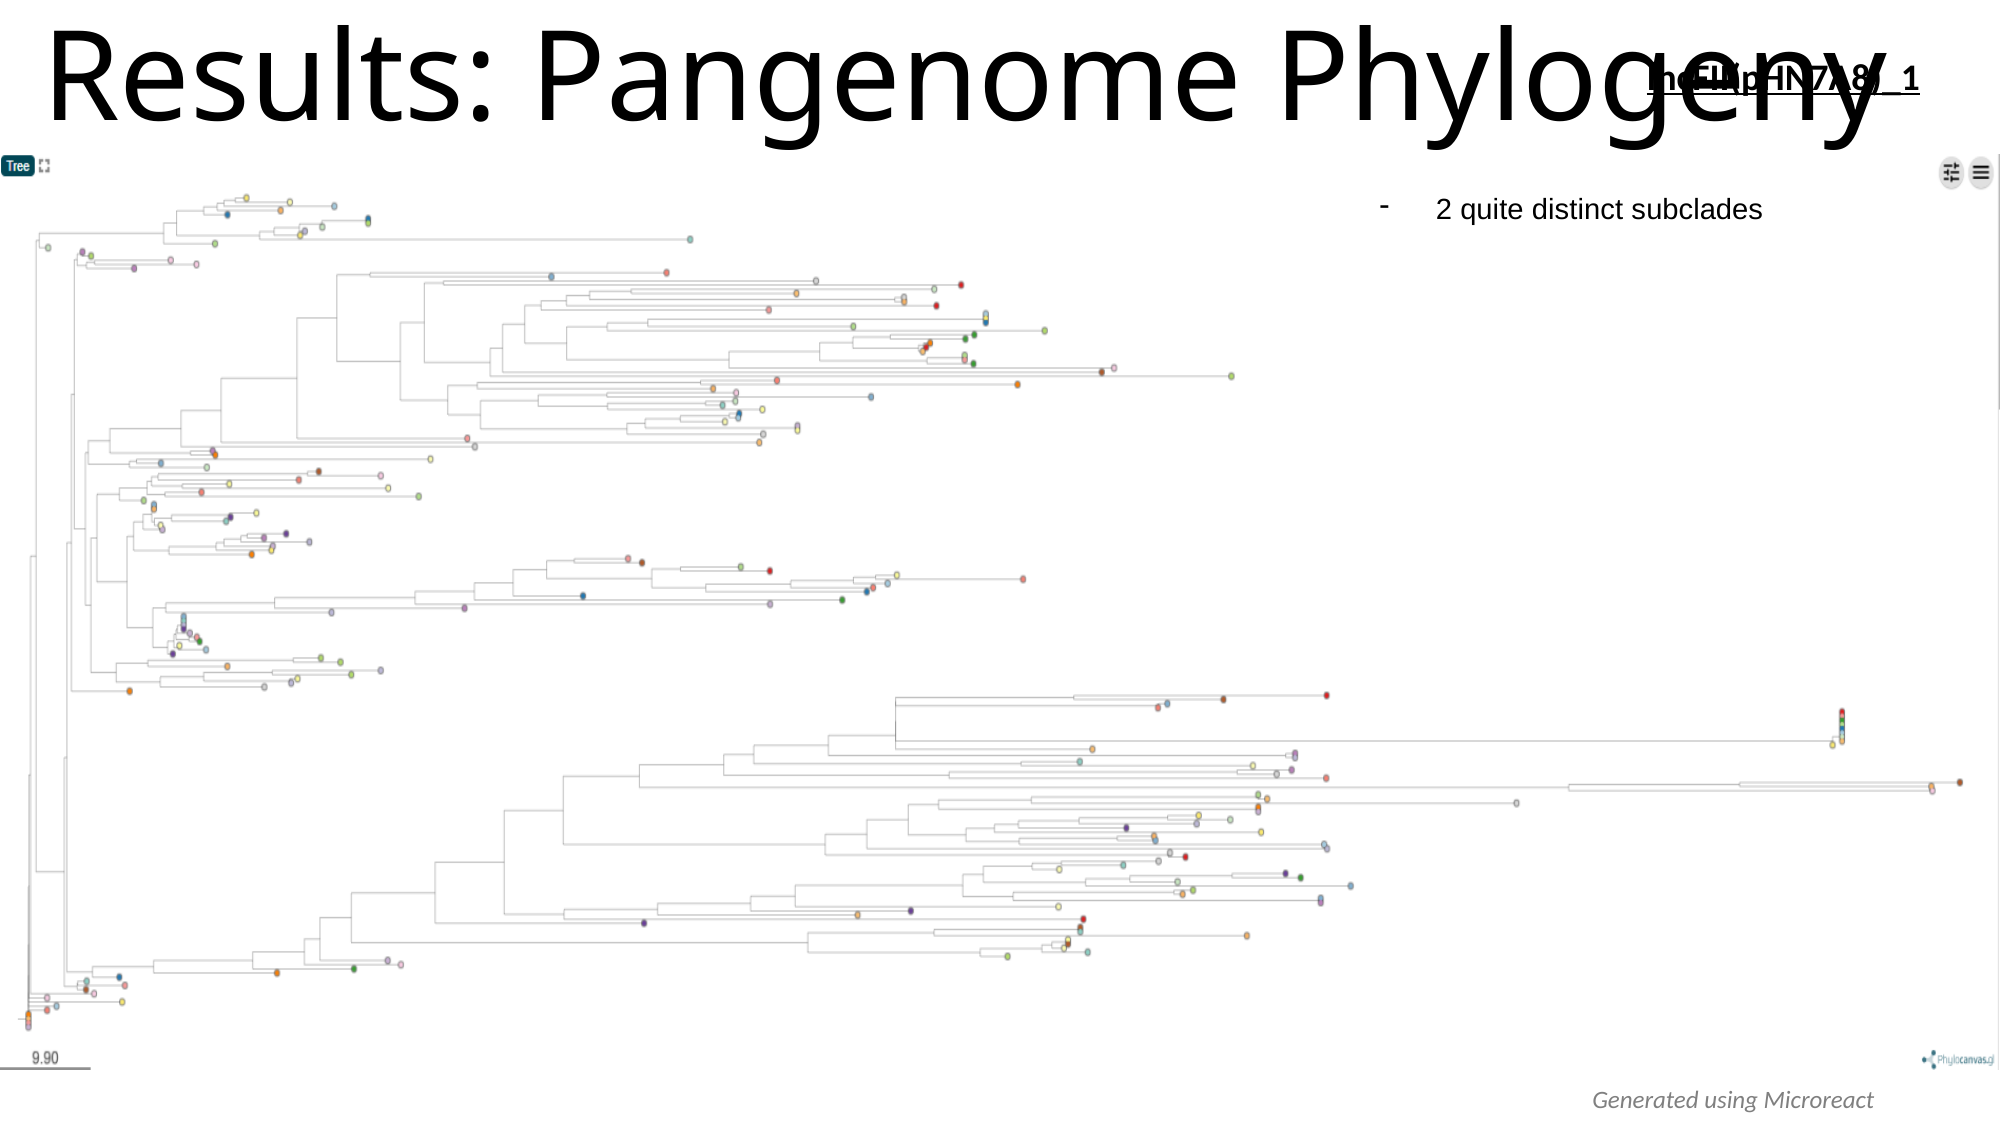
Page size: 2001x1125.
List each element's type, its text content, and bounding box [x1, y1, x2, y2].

title Results: Pangenome Phylogeny [27, 29, 1984, 154]
text_box Generated using Microreact [1577, 1076, 1969, 1121]
picture [0, 154, 2000, 1070]
text_box IncFII(pHN7A8)_1 [1631, 45, 1950, 106]
